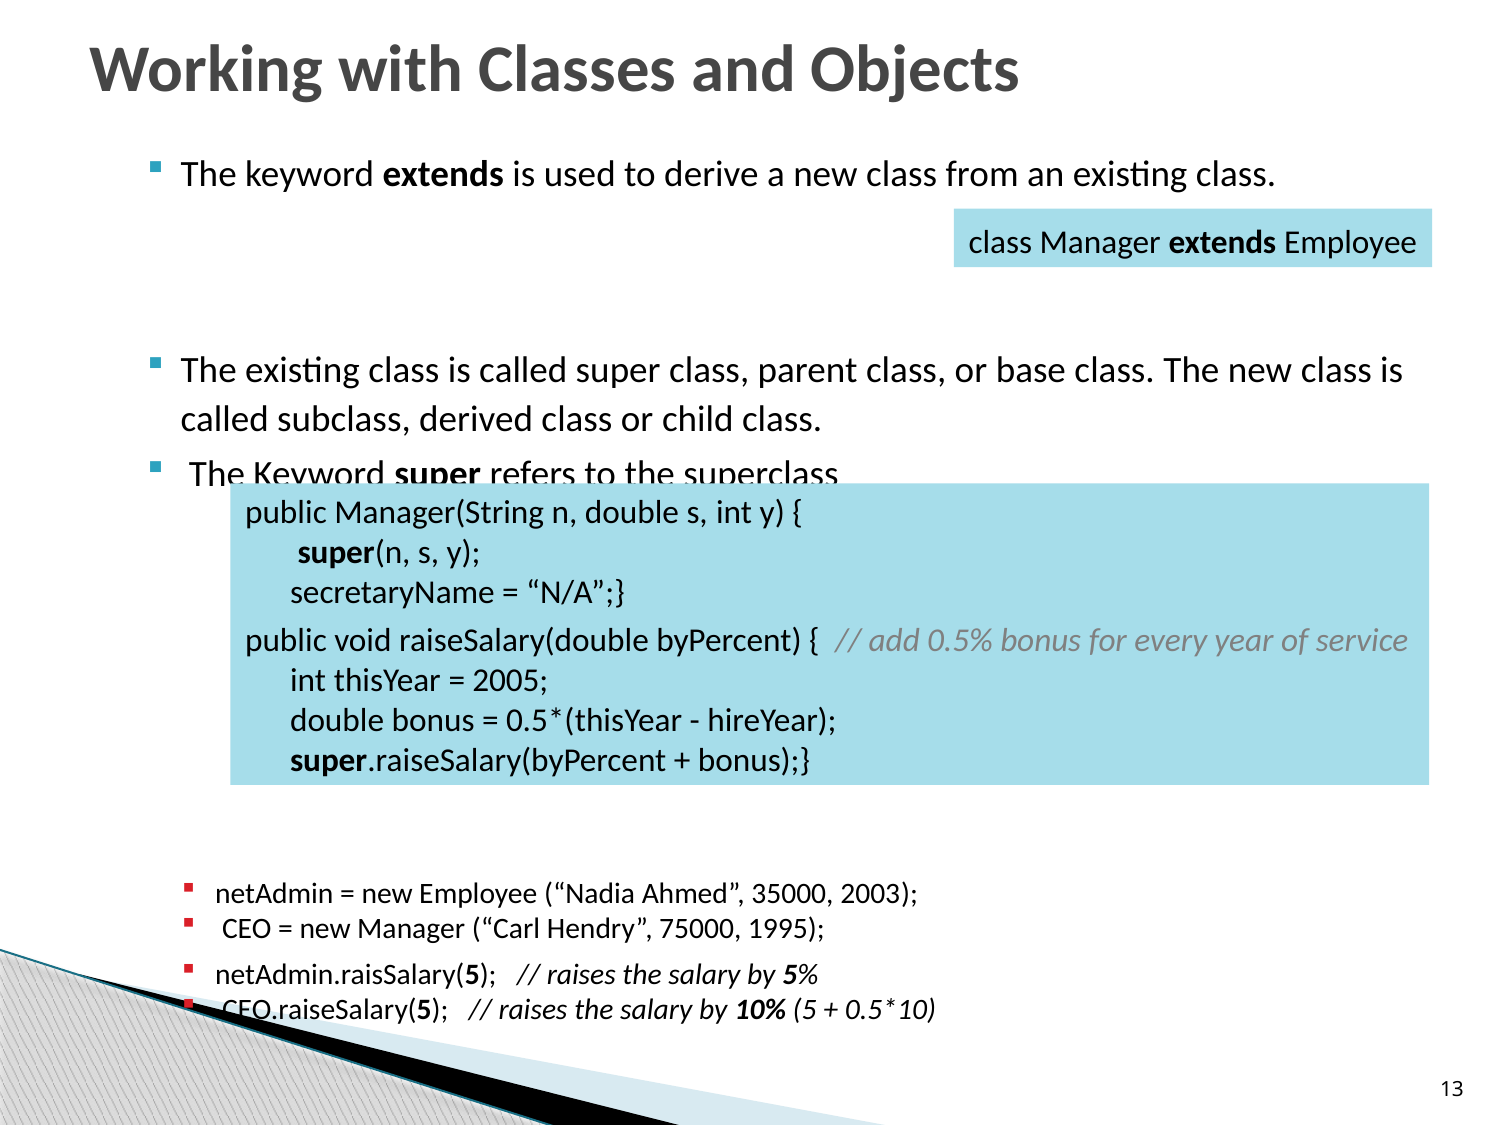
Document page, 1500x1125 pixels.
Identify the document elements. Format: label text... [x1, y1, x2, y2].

slide_number 13 [1418, 1051, 1479, 1112]
title Working with Classes and Objects [75, 7, 1425, 124]
text_box public Manager(String n, double s, int y) { super(n, s, y); secretaryName = “N/A”;} public void raiseSalary(double byPercent) { // add 0.5% bonus for every year of service int thisYear = 2005; double bonus = 0.5*(thisYear - hireYear); super.raiseSalary(byPercent + bonus);} [230, 483, 1430, 785]
list The keyword extends is used to derive a new class from an existing class. The existing class is called super class, parent class, or base class. The new class is called subclass, derived class or child class. The Keyword super refers to the superclass netAdmin = new Employee (“Nadia Ahmed”, 35000, 2003); CEO = new Manager (“Carl Hendry”, 75000, 1995); netAdmin.raisSalary(5); // raises the salary by 5% CEO.raiseSalary(5); // raises the salary by 10% (5 + 0.5*10) [75, 137, 1471, 1035]
text_box class Manager extends Employee [953, 208, 1433, 268]
